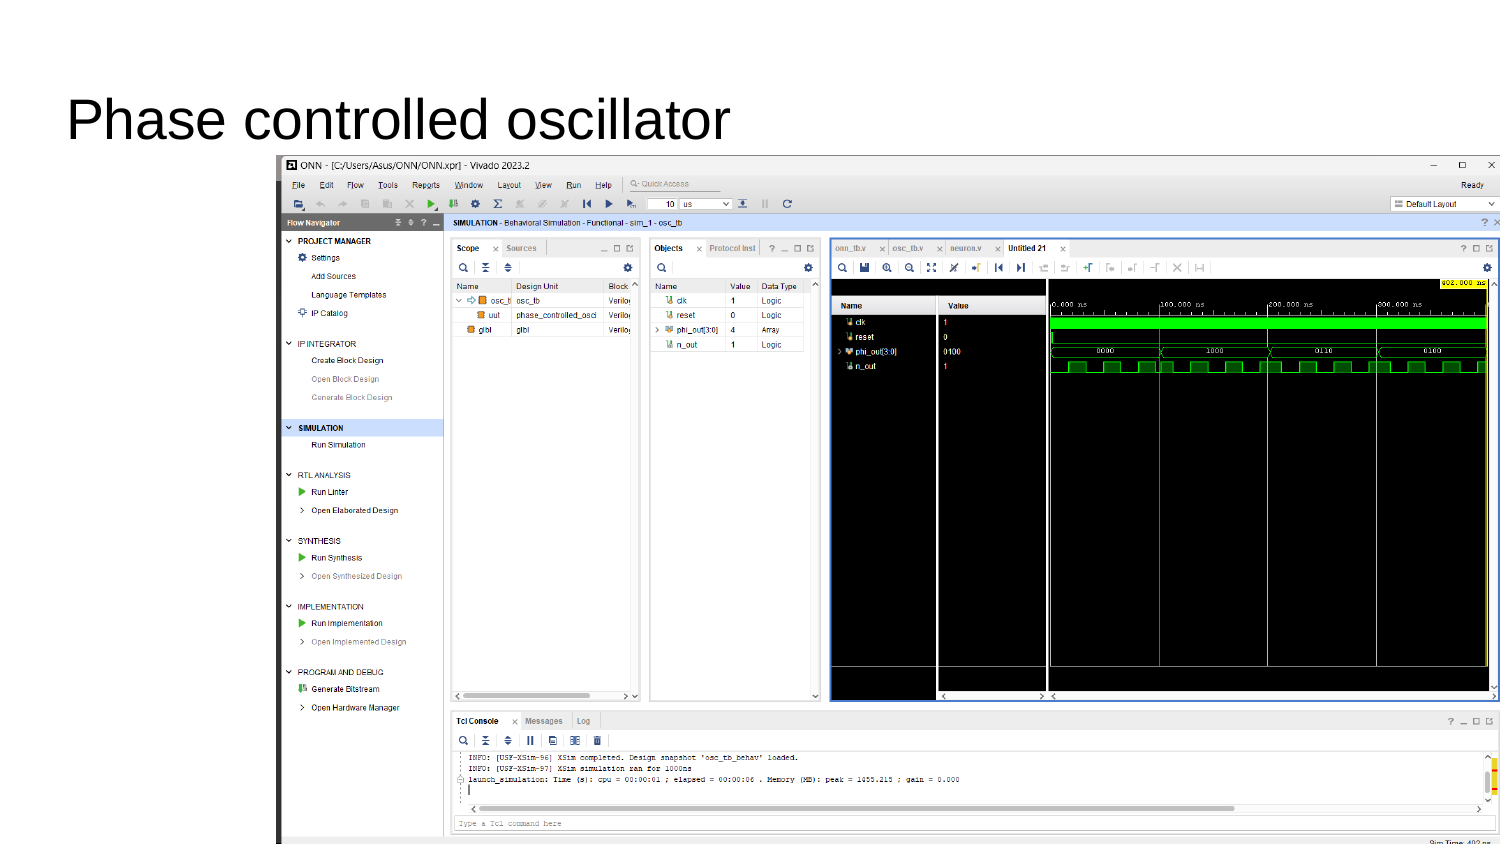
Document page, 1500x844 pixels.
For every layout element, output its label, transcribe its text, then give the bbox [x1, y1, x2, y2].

title Phase controlled oscillator [51, 72, 1449, 167]
picture [276, 155, 1500, 844]
